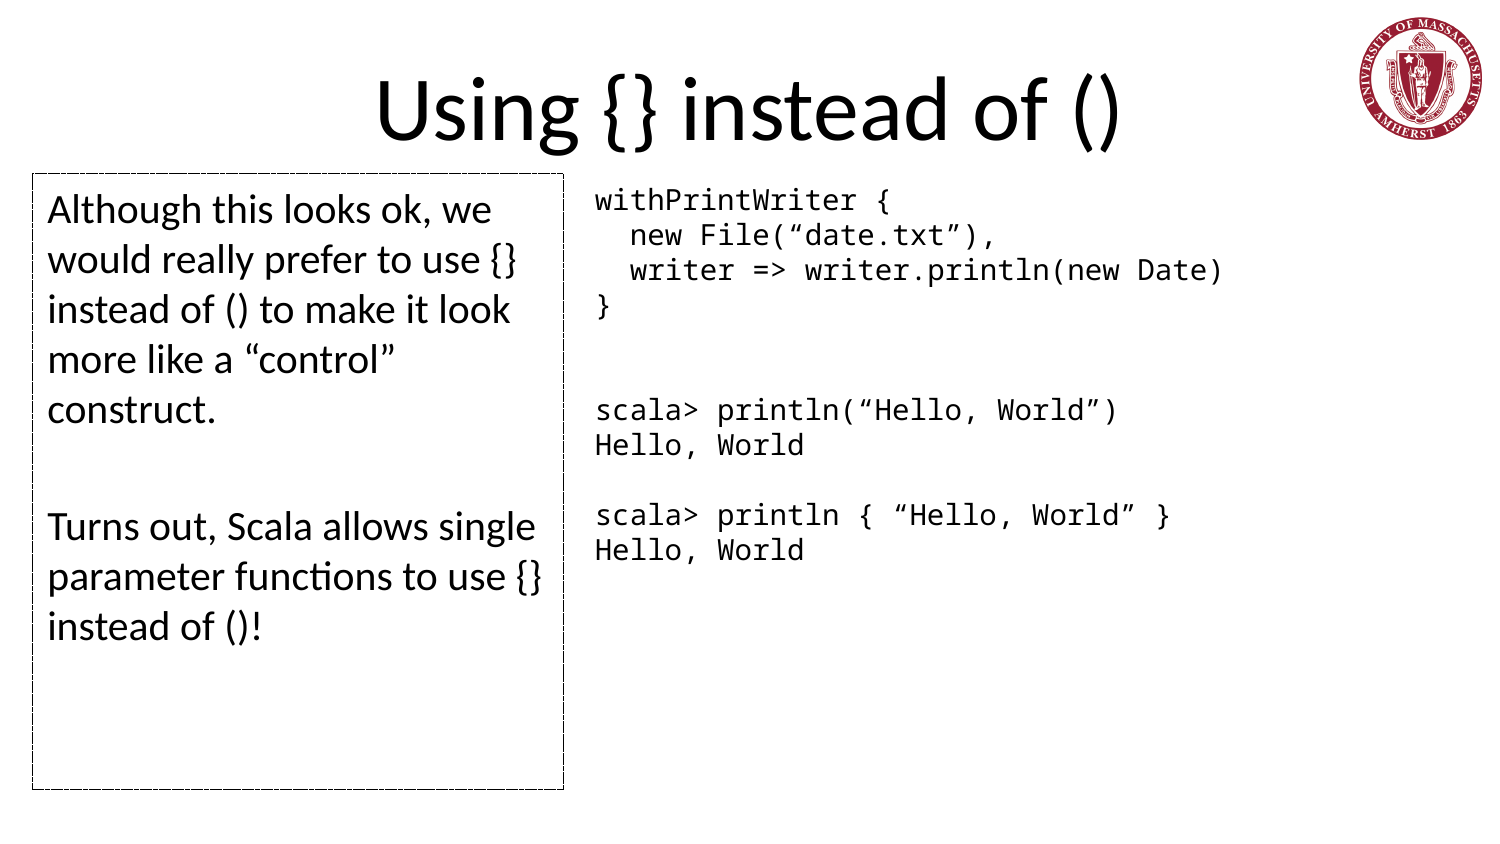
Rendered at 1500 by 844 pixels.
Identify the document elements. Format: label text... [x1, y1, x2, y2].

text_box withPrintWriter { new File(“date.txt”), writer => writer.println(new Date) } scala> println(“Hello, World”) Hello, World scala> println { “Hello, World” } Hello, World [579, 173, 1473, 574]
title Using {} instead of () [75, 33, 1425, 175]
picture [1359, 17, 1482, 140]
list Although this looks ok, we would really prefer to use {} instead of () to make it look more like a “control” construct. Turns out, Scala allows single parameter functions to use {} instead of ()! [32, 173, 564, 790]
